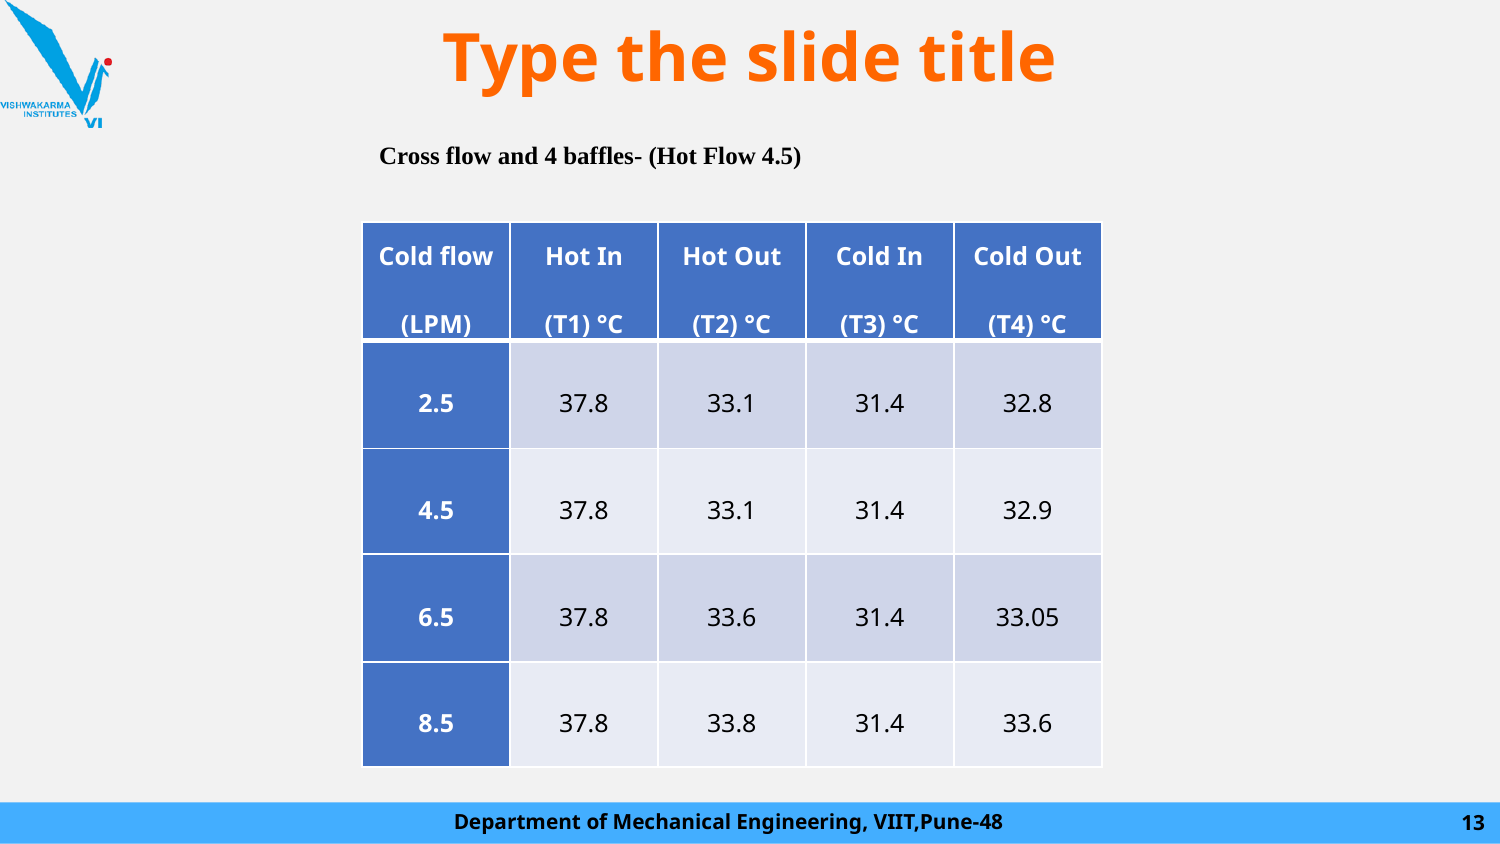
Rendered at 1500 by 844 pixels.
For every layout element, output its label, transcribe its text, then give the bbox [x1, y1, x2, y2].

table_cell 31.4 [807, 343, 953, 448]
table_cell 37.8 [511, 449, 657, 553]
table_cell 33.1 [659, 449, 805, 553]
table_cell 33.6 [955, 663, 1101, 766]
table_cell 8.5 [363, 663, 509, 766]
table_header Cold Out (T4) °C [955, 223, 1101, 338]
table_cell 2.5 [363, 343, 509, 448]
table_cell 33.6 [659, 555, 805, 661]
table_cell 33.05 [955, 555, 1101, 661]
slide_number 13 [1457, 800, 1500, 844]
table_cell 33.1 [659, 387, 805, 448]
table_cell 32.8 [955, 343, 1101, 448]
table_cell 37.8 [511, 387, 657, 448]
title Type the slide title [119, 0, 1397, 120]
table_cell 37.8 [511, 555, 657, 661]
table_cell 31.4 [807, 449, 953, 553]
text_box Cross flow and 4 baffles- (Hot Flow 4.5) [364, 132, 818, 387]
table_cell 31.4 [807, 555, 953, 661]
table_cell 33.8 [659, 663, 805, 766]
picture [0, 0, 119, 135]
table_header Cold In (T3) °C [818, 223, 953, 338]
table_cell 4.5 [363, 449, 509, 553]
table_cell 6.5 [363, 555, 509, 661]
table_cell 32.9 [955, 449, 1101, 553]
table_cell 37.8 [511, 663, 657, 766]
table_cell 31.4 [807, 663, 953, 766]
footer Department of Mechanical Engineering, VIIT,Pune-48 [0, 798, 1457, 844]
